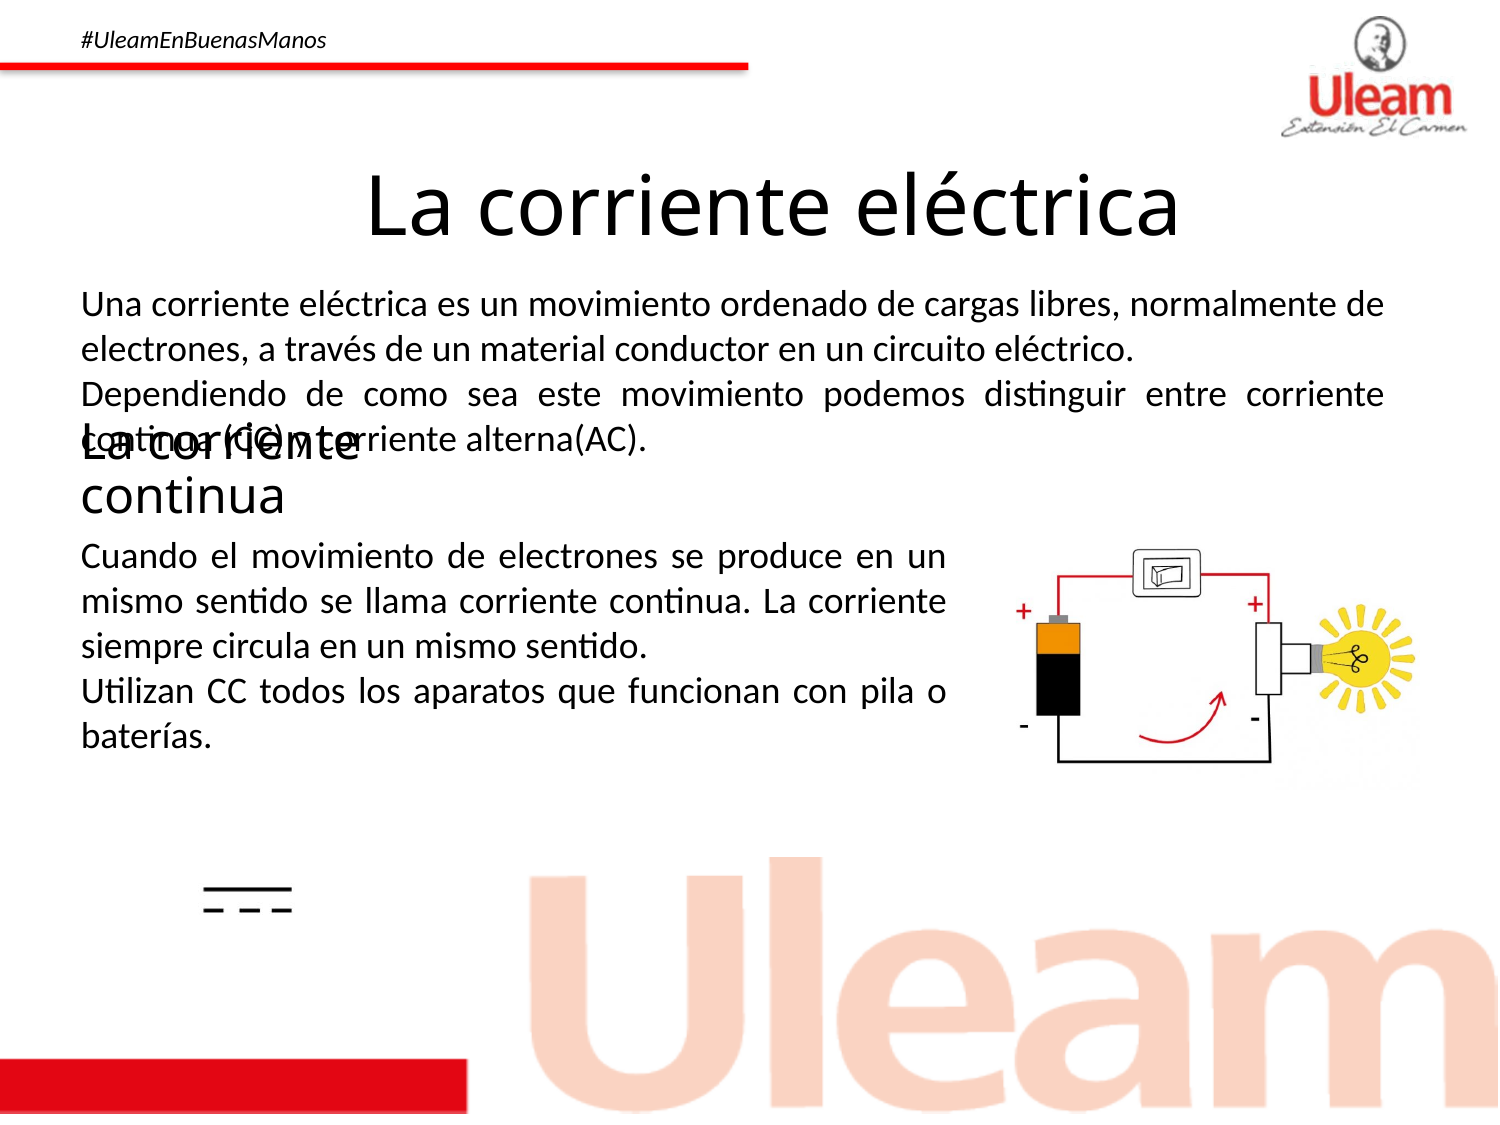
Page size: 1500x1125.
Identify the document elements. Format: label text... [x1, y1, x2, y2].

picture [997, 536, 1420, 790]
picture [1280, 16, 1500, 149]
text_box Cuando el movimiento de electrones se produce en un mismo sentido se llama corriente continua. La corriente siempre circula en un mismo sentido. Utilizan CC todos los aparatos que funcionan con pila o baterías. [66, 523, 963, 764]
text_box La corriente continua [65, 455, 556, 532]
text_box Una corriente eléctrica es un movimiento ordenado de cargas libres, normalmente de electrones, a través de un material conductor en un circuito eléctrico. Dependiendo de como sea este movimiento podemos distinguir entre corriente continua (CC) y corriente alterna(AC). [66, 271, 1401, 467]
picture [0, 824, 1498, 1114]
text_box [0, 62, 749, 71]
title La corriente eléctrica [348, 148, 1199, 261]
text_box #UleamEnBuenasManos [66, 16, 846, 61]
